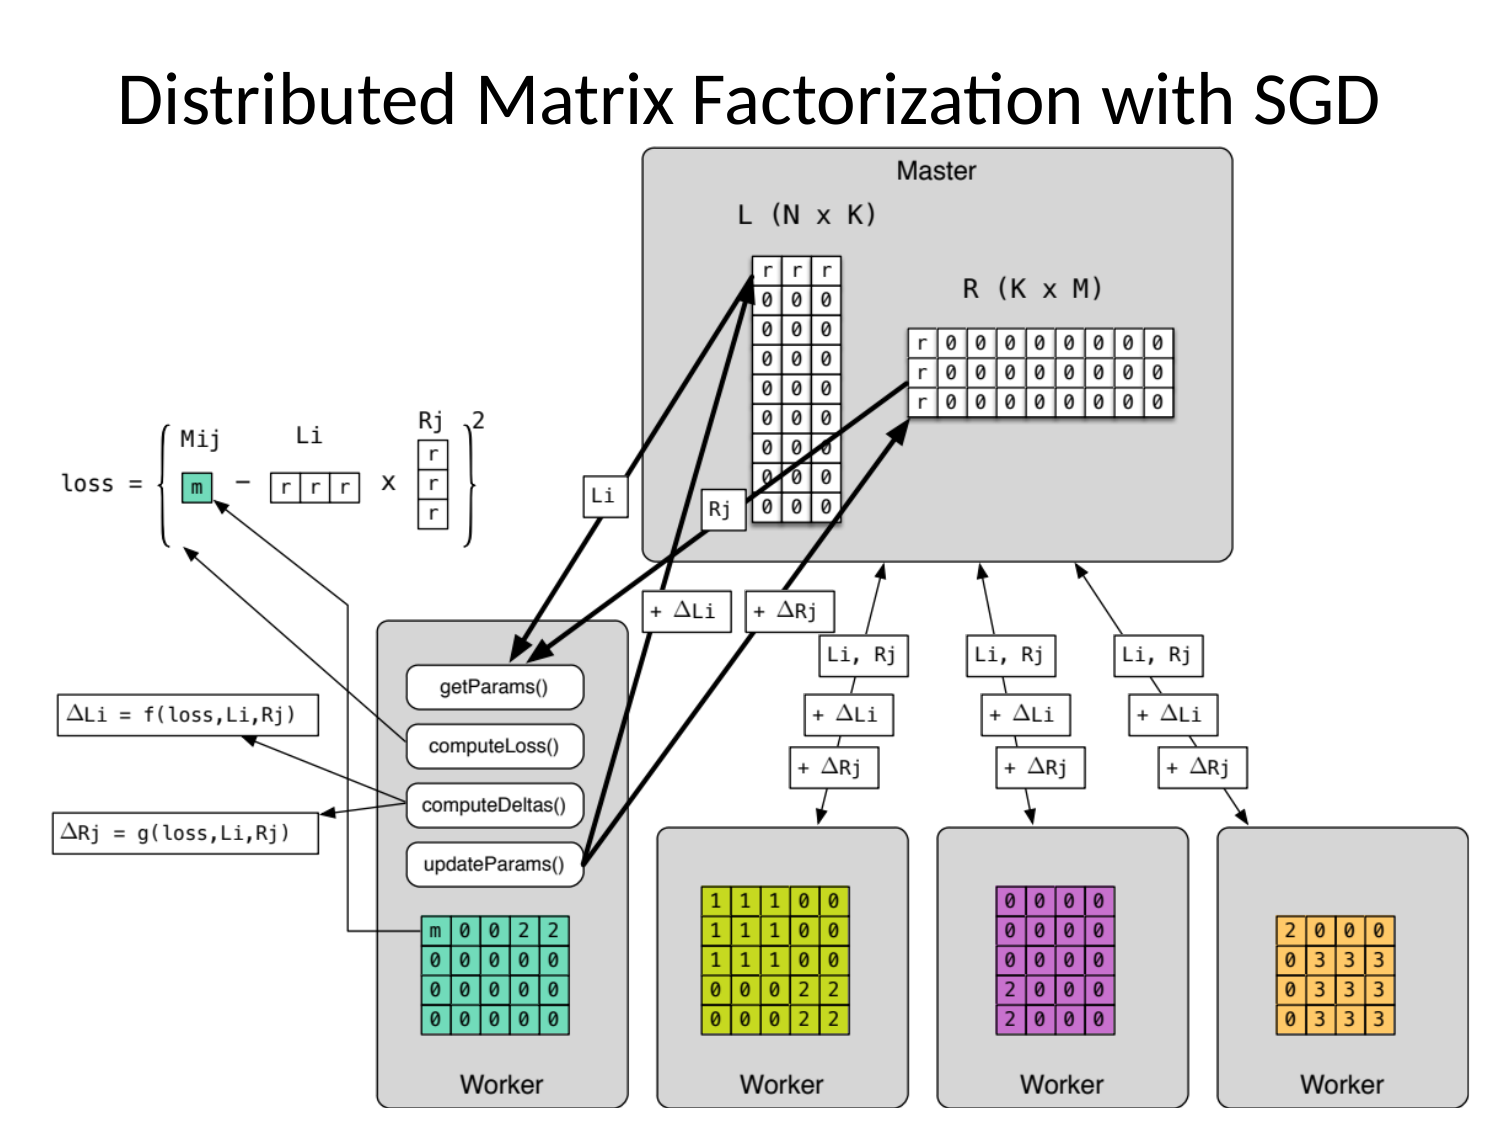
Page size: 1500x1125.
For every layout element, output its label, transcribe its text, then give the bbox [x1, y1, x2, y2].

title Distributed Matrix Factorization with SGD [75, 45, 1425, 142]
picture [43, 144, 1470, 1109]
